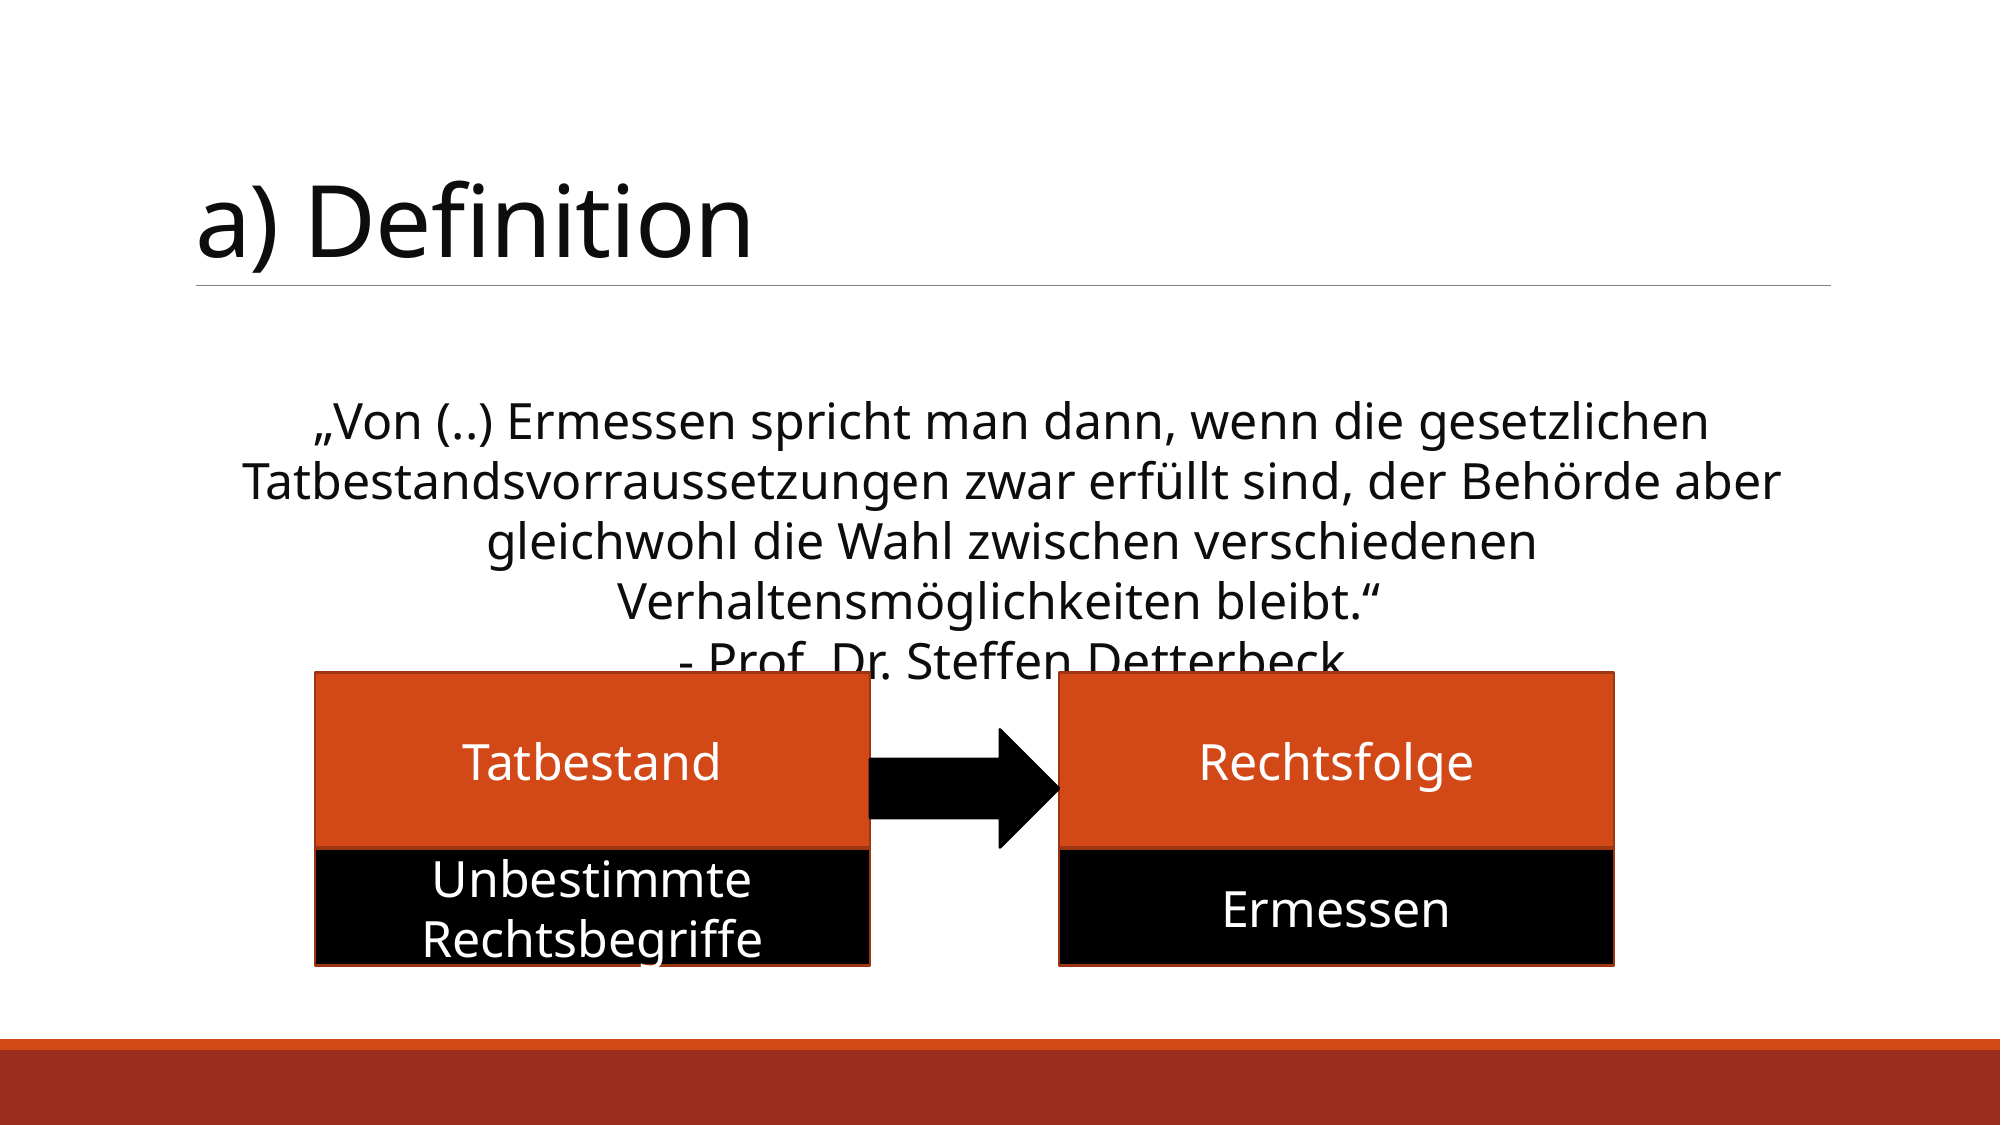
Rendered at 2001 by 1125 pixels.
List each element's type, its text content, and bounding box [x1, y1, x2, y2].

text_box Tatbestand [314, 671, 871, 847]
text_box Ermessen [1058, 847, 1615, 967]
text_box Rechtsfolge [1058, 671, 1615, 847]
list „Von (..) Ermessen spricht man dann, wenn die gesetzlichen Tatbestandsvorraussetzungen zwar erfüllt sind, der Behörde aber gleichwohl die Wahl zwischen verschiedenen Verhaltensmöglichkeiten bleibt.“ - Prof. Dr. Steffen Detterbeck [180, 302, 1830, 963]
text_box Unbestimmte Rechtsbegriffe [314, 847, 871, 967]
text_box [868, 728, 1060, 849]
title a) Definition [180, 47, 1830, 285]
